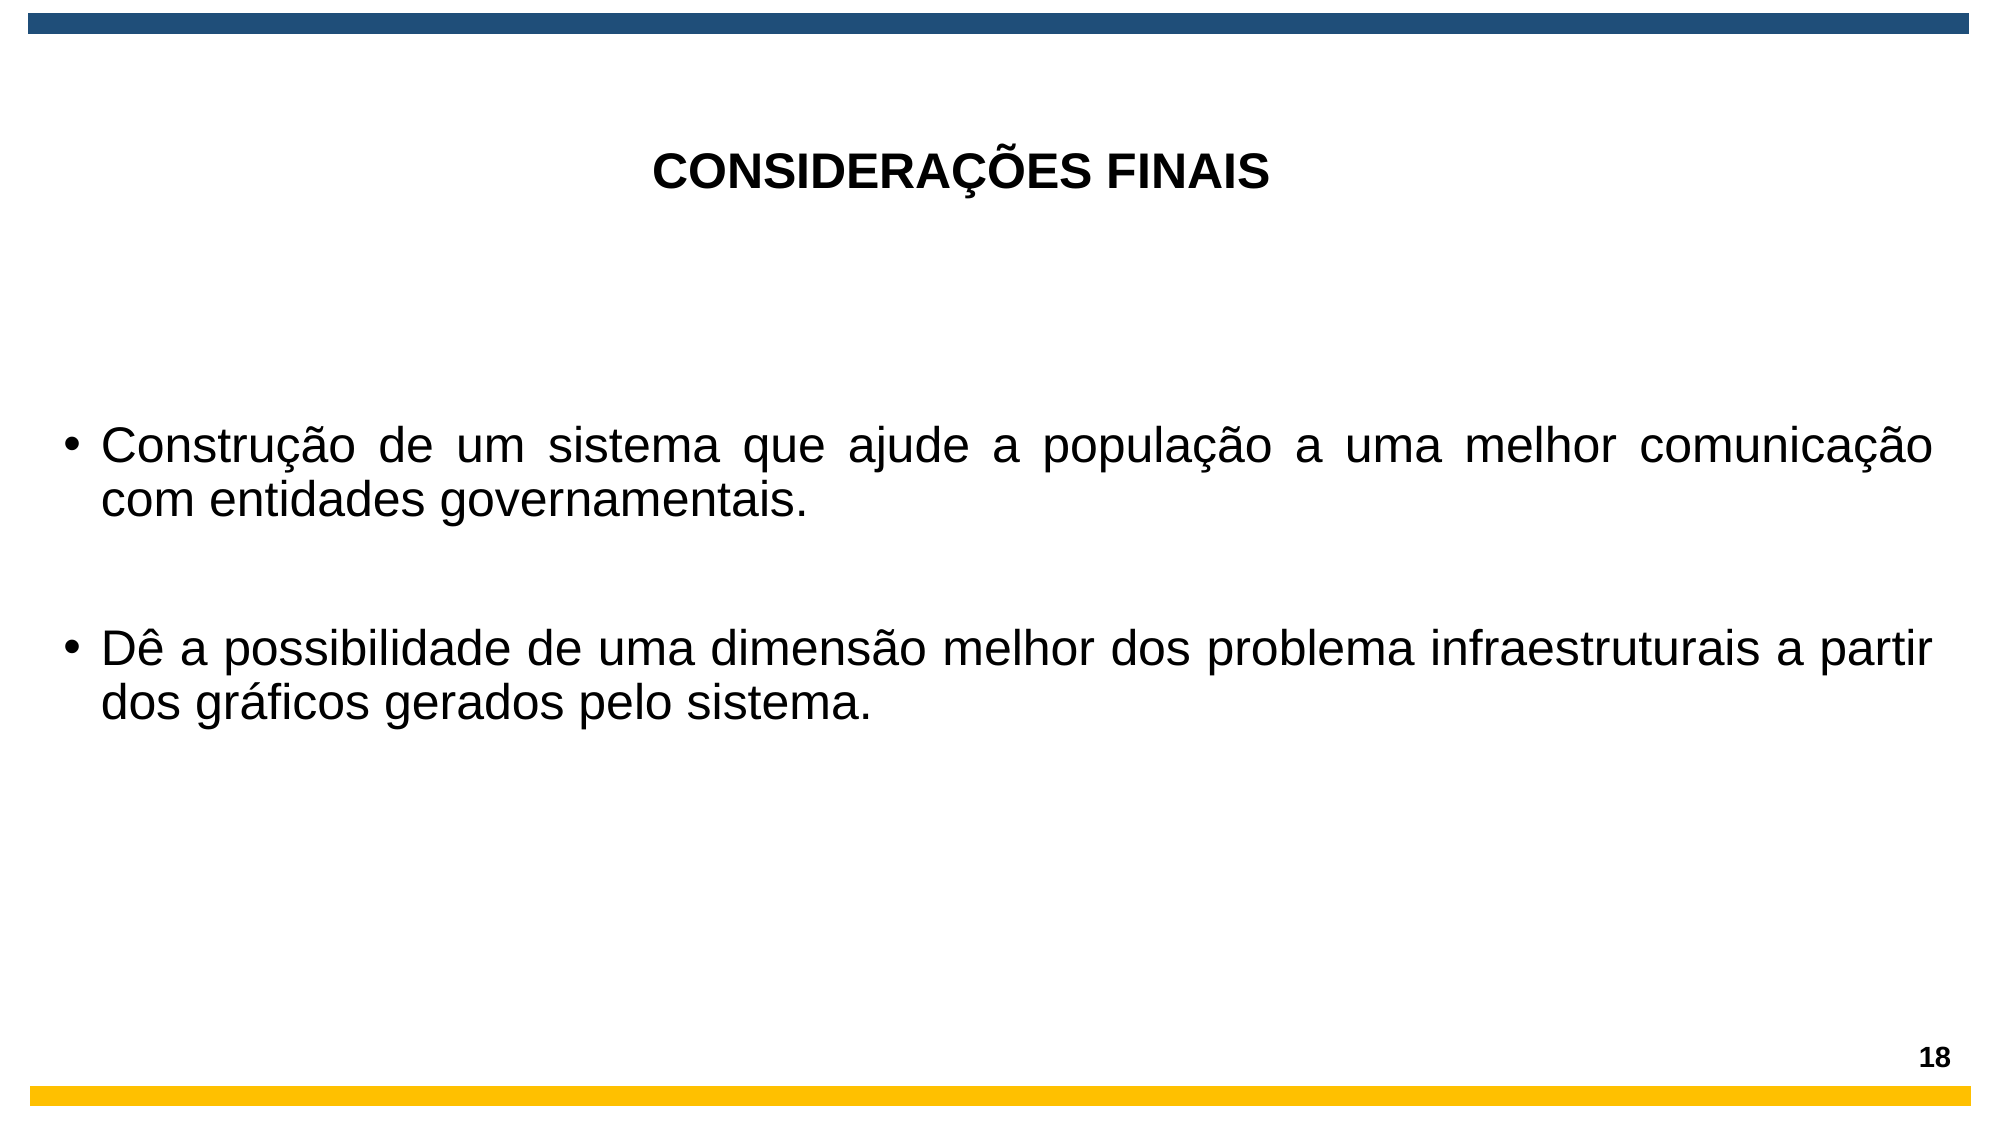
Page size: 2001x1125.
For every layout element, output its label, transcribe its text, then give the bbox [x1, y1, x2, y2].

slide_number 18 [1516, 1026, 1967, 1087]
text_box CONSIDERAÇÕES FINAIS [637, 131, 1416, 207]
text_box [30, 1086, 1971, 1106]
list Construção de um sistema que ajude a população a uma melhor comunicação com entidades governamentais. Dê a possibilidade de uma dimensão melhor dos problema infraestruturais a partir dos gráficos gerados pelo sistema. [48, 411, 1950, 1039]
text_box [28, 13, 1969, 34]
title l [137, 59, 1863, 278]
